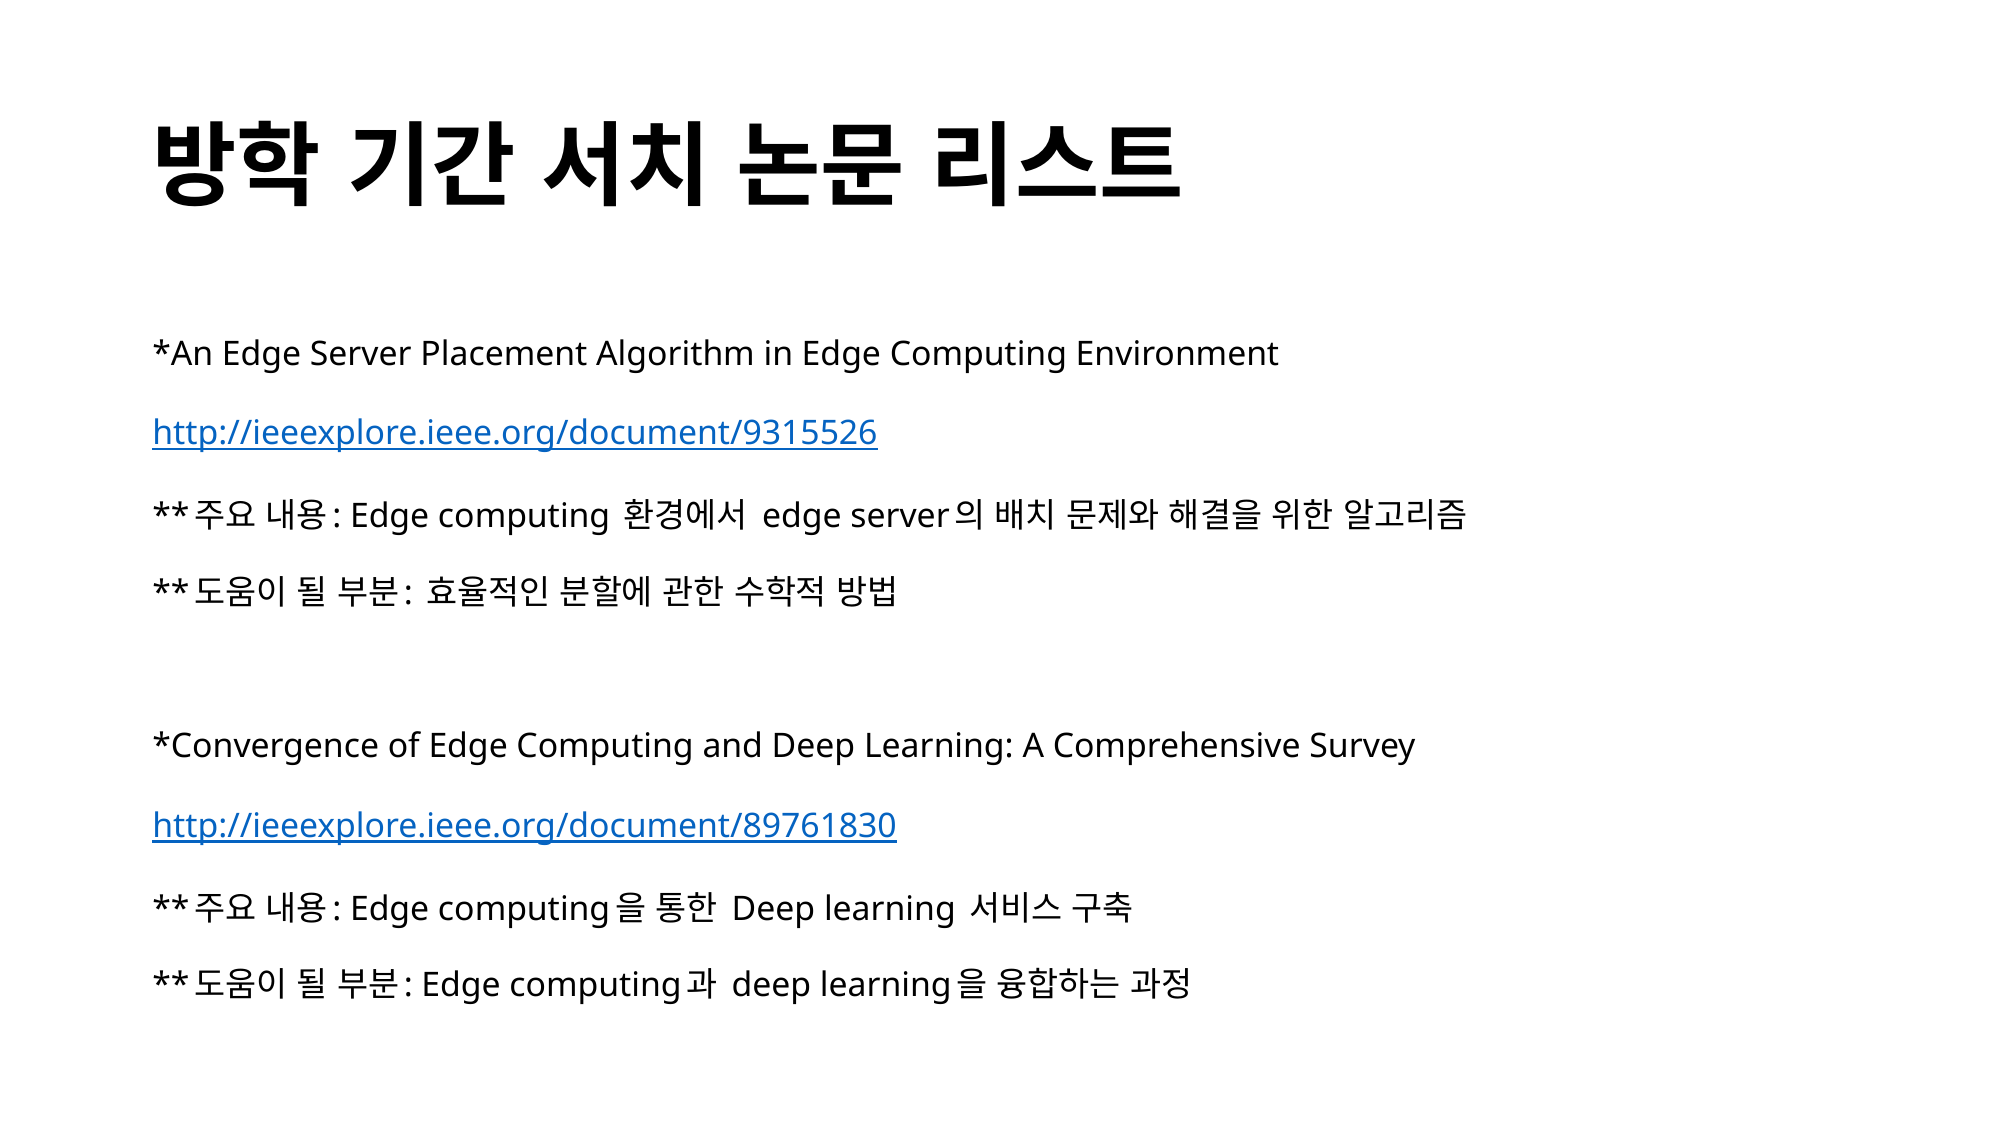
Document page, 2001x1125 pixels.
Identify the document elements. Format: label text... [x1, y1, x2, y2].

title 방학 기간 서치 논문 리스트 [137, 59, 1863, 278]
list *An Edge Server Placement Algorithm in Edge Computing Environment http://ieeexplore.ieee.org/document/9315526 **주요 내용: Edge computing 환경에서 edge server의 배치 문제와 해결을 위한 알고리즘 **도움이 될 부분: 효율적인 분할에 관한 수학적 방법 *Convergence of Edge Computing and Deep Learning: A Comprehensive Survey http://ieeexplore.ieee.org/document/89761830 **주요 내용: Edge computing을 통한 Deep learning 서비스 구축 **도움이 될 부분: Edge computing과 deep learning을 융합하는 과정 [137, 299, 1863, 1014]
